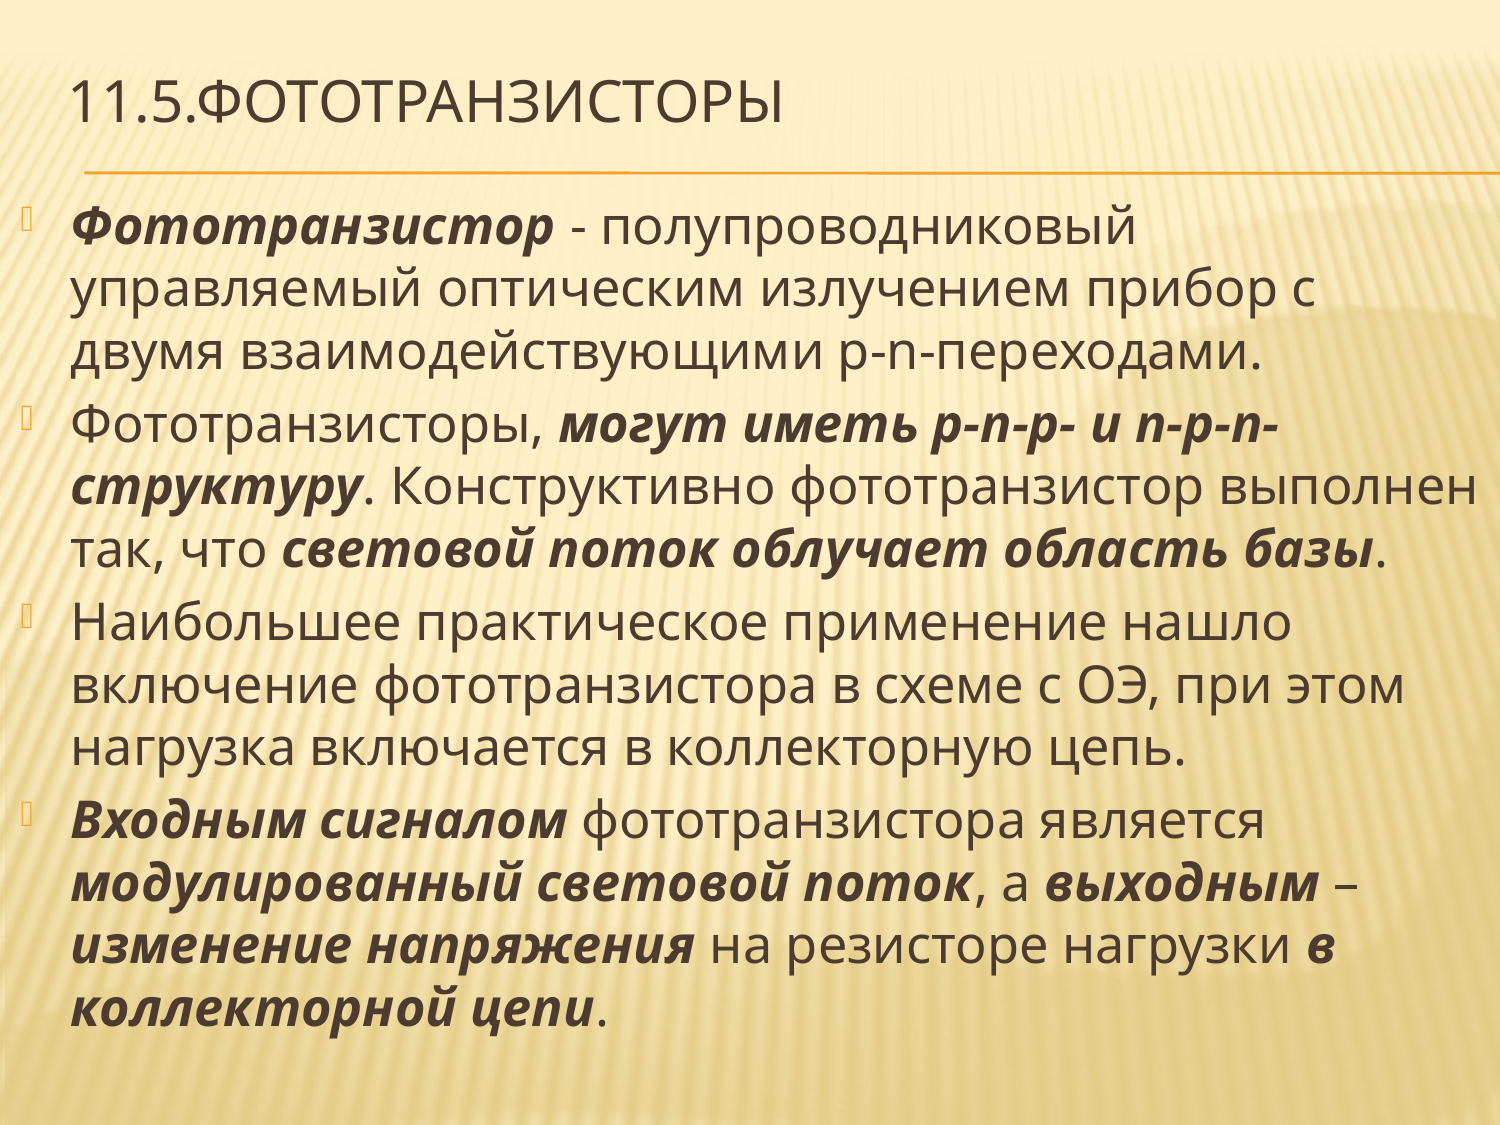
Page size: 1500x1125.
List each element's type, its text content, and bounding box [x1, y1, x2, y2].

list Фототранзистор - полупроводниковый управляемый оптическим излучением прибор с двумя взаимодействующими р-n-переходами. Фототранзисторы, могут иметь p-n-p- и n-p-n-структуру. Конструктивно фототранзистор выполнен так, что световой поток облучает область базы. Наибольшее практическое применение нашло включение фототранзистора в схеме с ОЭ, при этом нагрузка включается в коллекторную цепь. Входным сигналом фототранзистора является модулированный световой поток, а выходным – изменение напряжения на резисторе нагрузки в коллекторной цепи. [5, 184, 1500, 1094]
title 11.5.Фототранзисторы [53, 30, 1479, 169]
